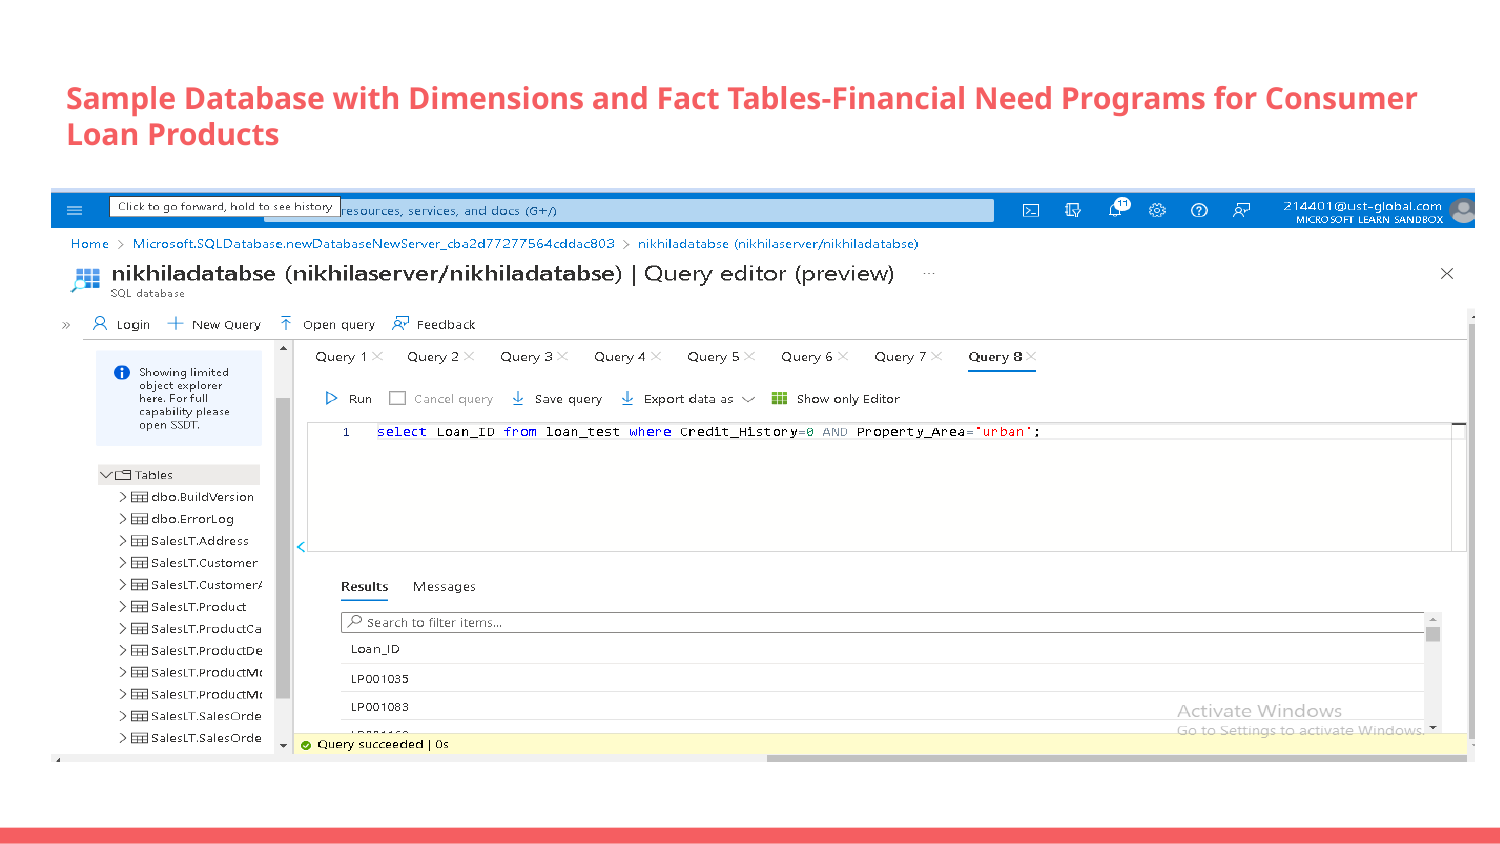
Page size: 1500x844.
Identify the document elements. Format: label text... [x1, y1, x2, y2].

picture [50, 188, 1475, 763]
title Sample Database with Dimensions and Fact Tables-Financial Need Programs for Consumer Loan Products [51, 64, 1449, 167]
